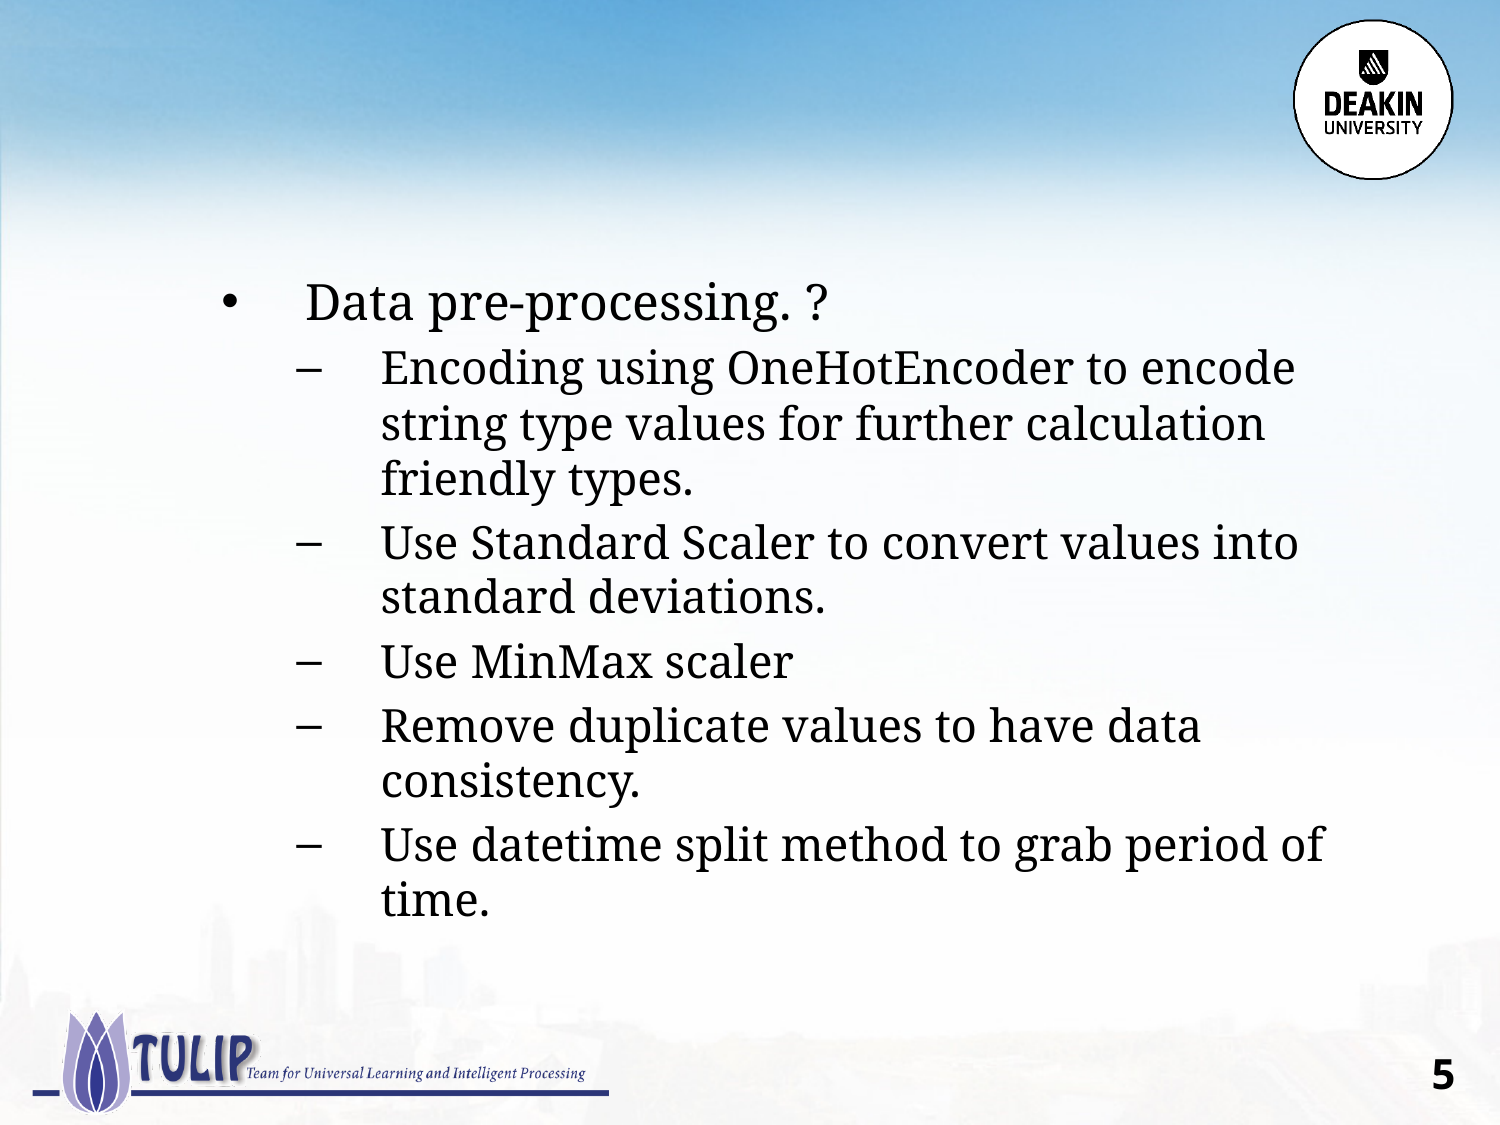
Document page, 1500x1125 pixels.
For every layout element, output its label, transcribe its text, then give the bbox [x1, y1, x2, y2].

list Data pre-processing. ? Encoding using OneHotEncoder to encode string type values for further calculation friendly types. Use Standard Scaler to convert values into standard deviations. Use MinMax scaler Remove duplicate values to have data consistency. Use datetime split method to grab period of time. [75, 262, 1425, 1005]
slide_number 4 [1120, 1045, 1471, 1106]
picture [0, 0, 1500, 1125]
